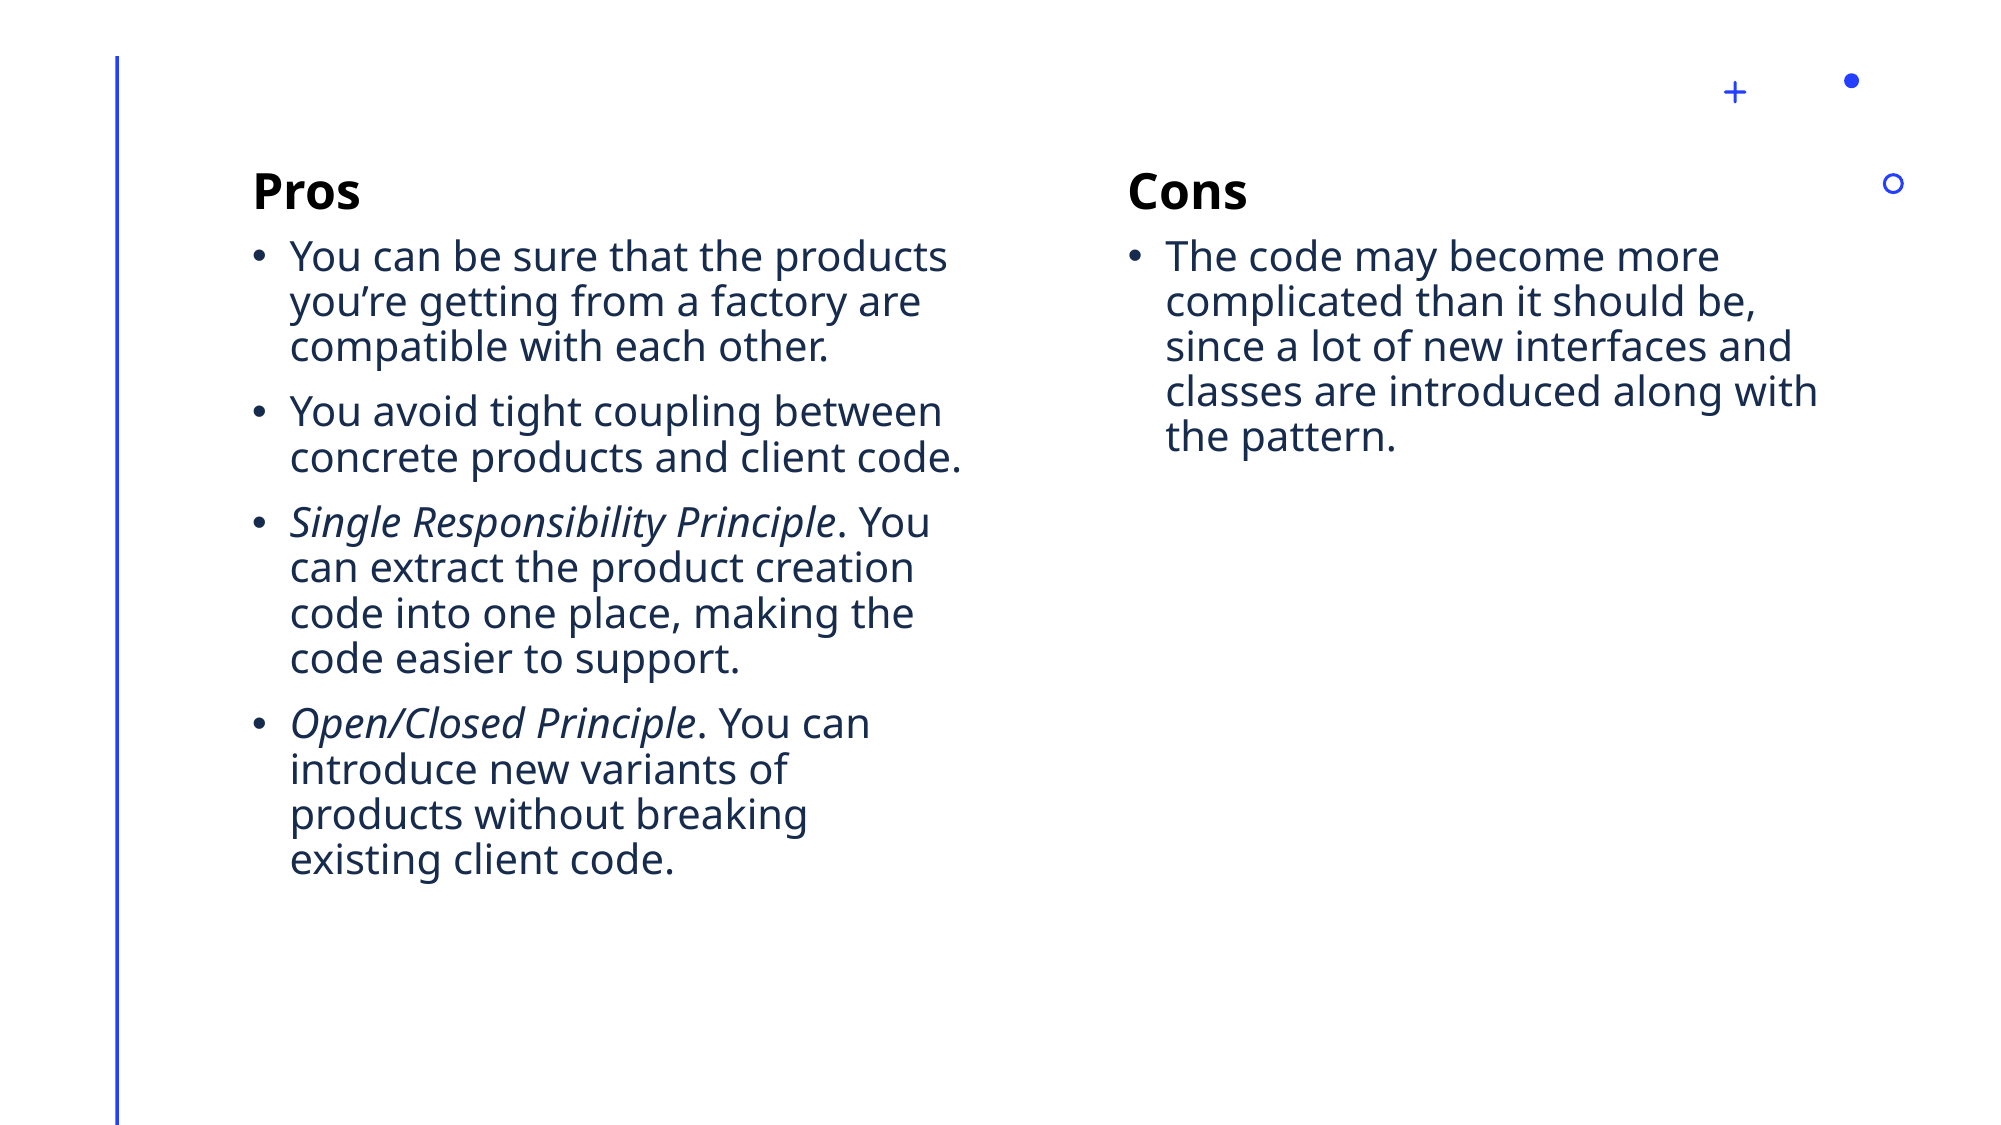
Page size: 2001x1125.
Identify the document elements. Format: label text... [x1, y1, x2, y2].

list Cons [1113, 92, 1860, 227]
list Pros [236, 92, 984, 227]
list The code may become more complicated than it should be, since a lot of new interfaces and classes are introduced along with the pattern. [1113, 227, 1860, 1016]
list You can be sure that the products you’re getting from a factory are compatible with each other. You avoid tight coupling between concrete products and client code. Single Responsibility Principle. You can extract the product creation code into one place, making the code easier to support. Open/Closed Principle. You can introduce new variants of products without breaking existing client code. [236, 227, 984, 1016]
